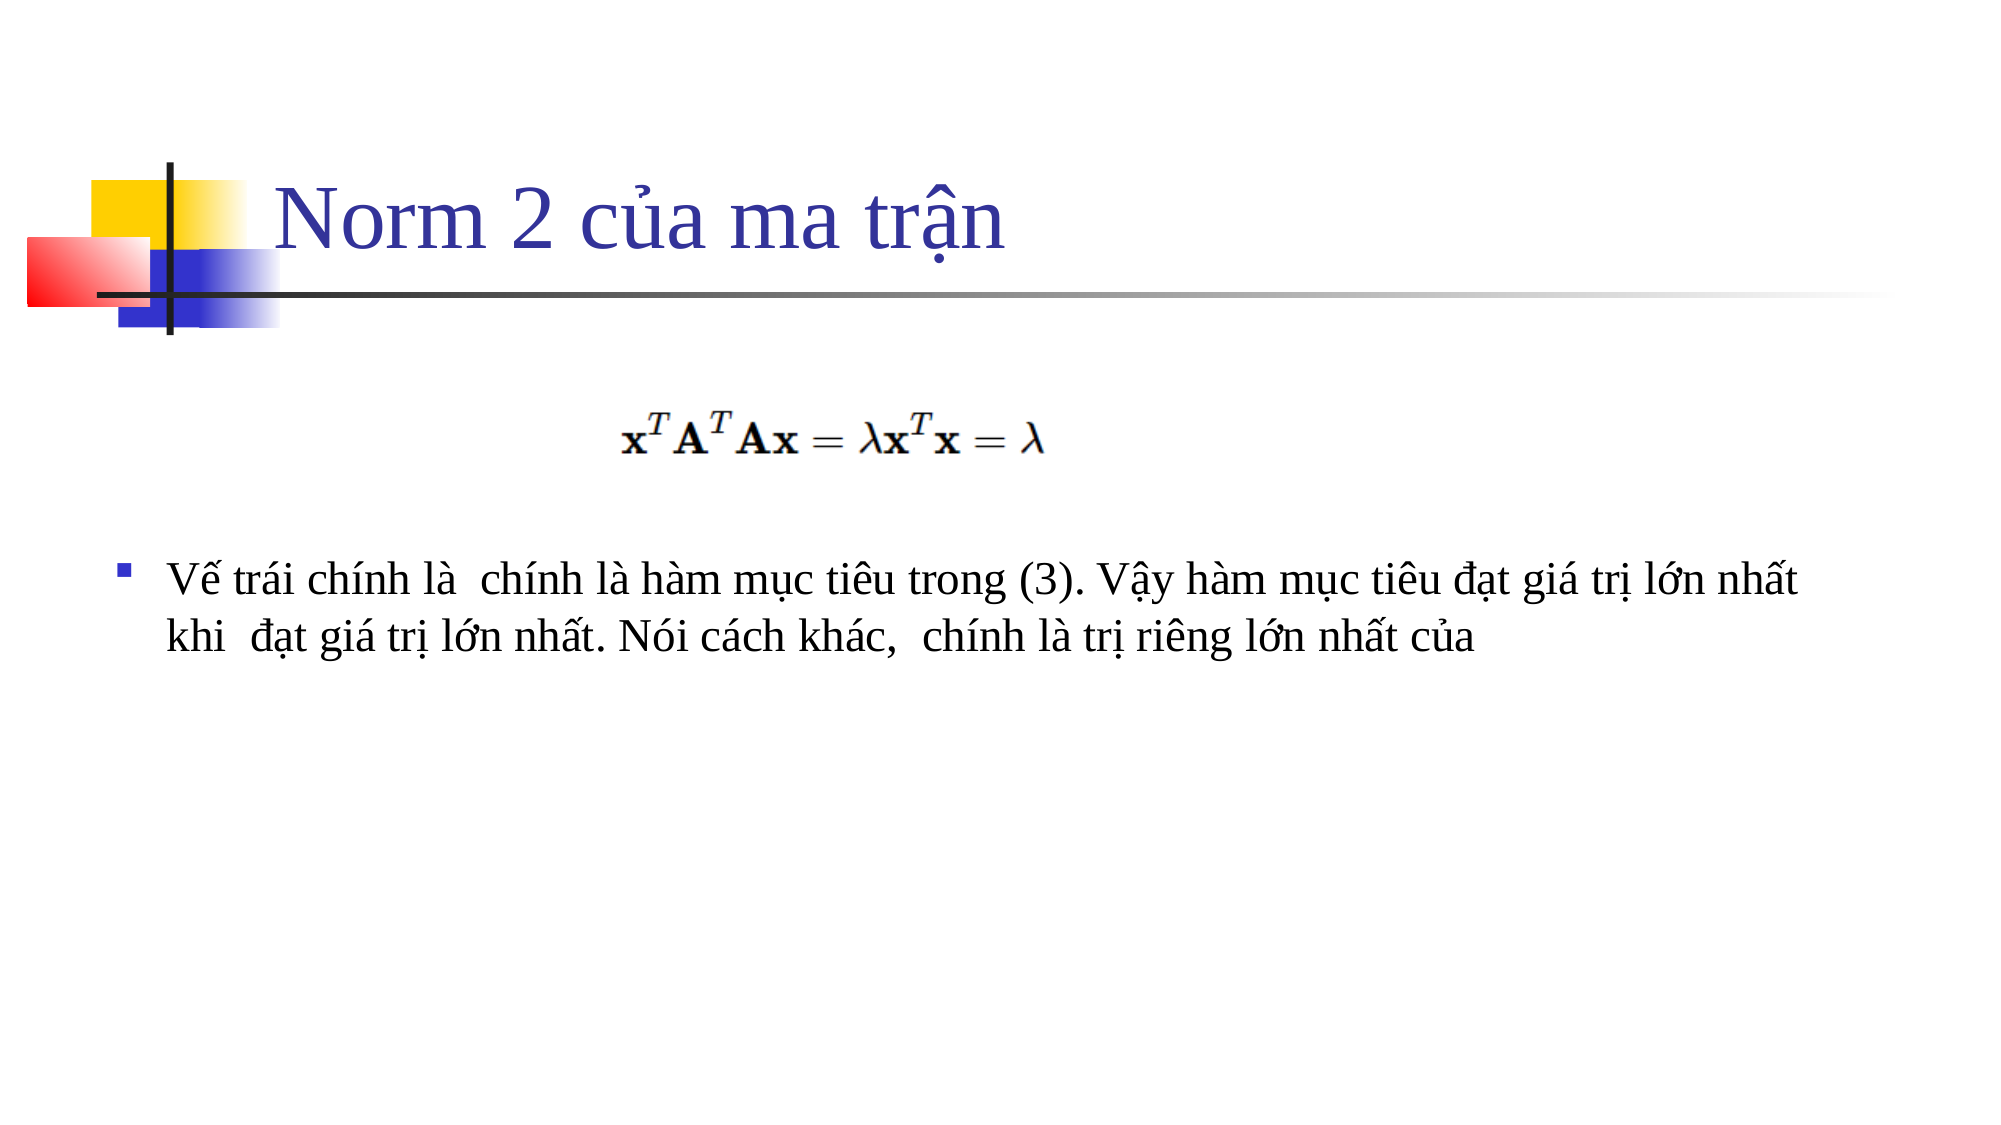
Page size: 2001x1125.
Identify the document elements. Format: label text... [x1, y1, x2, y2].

title Norm 2 của ma trận [251, 34, 1956, 275]
picture [594, 383, 1075, 483]
